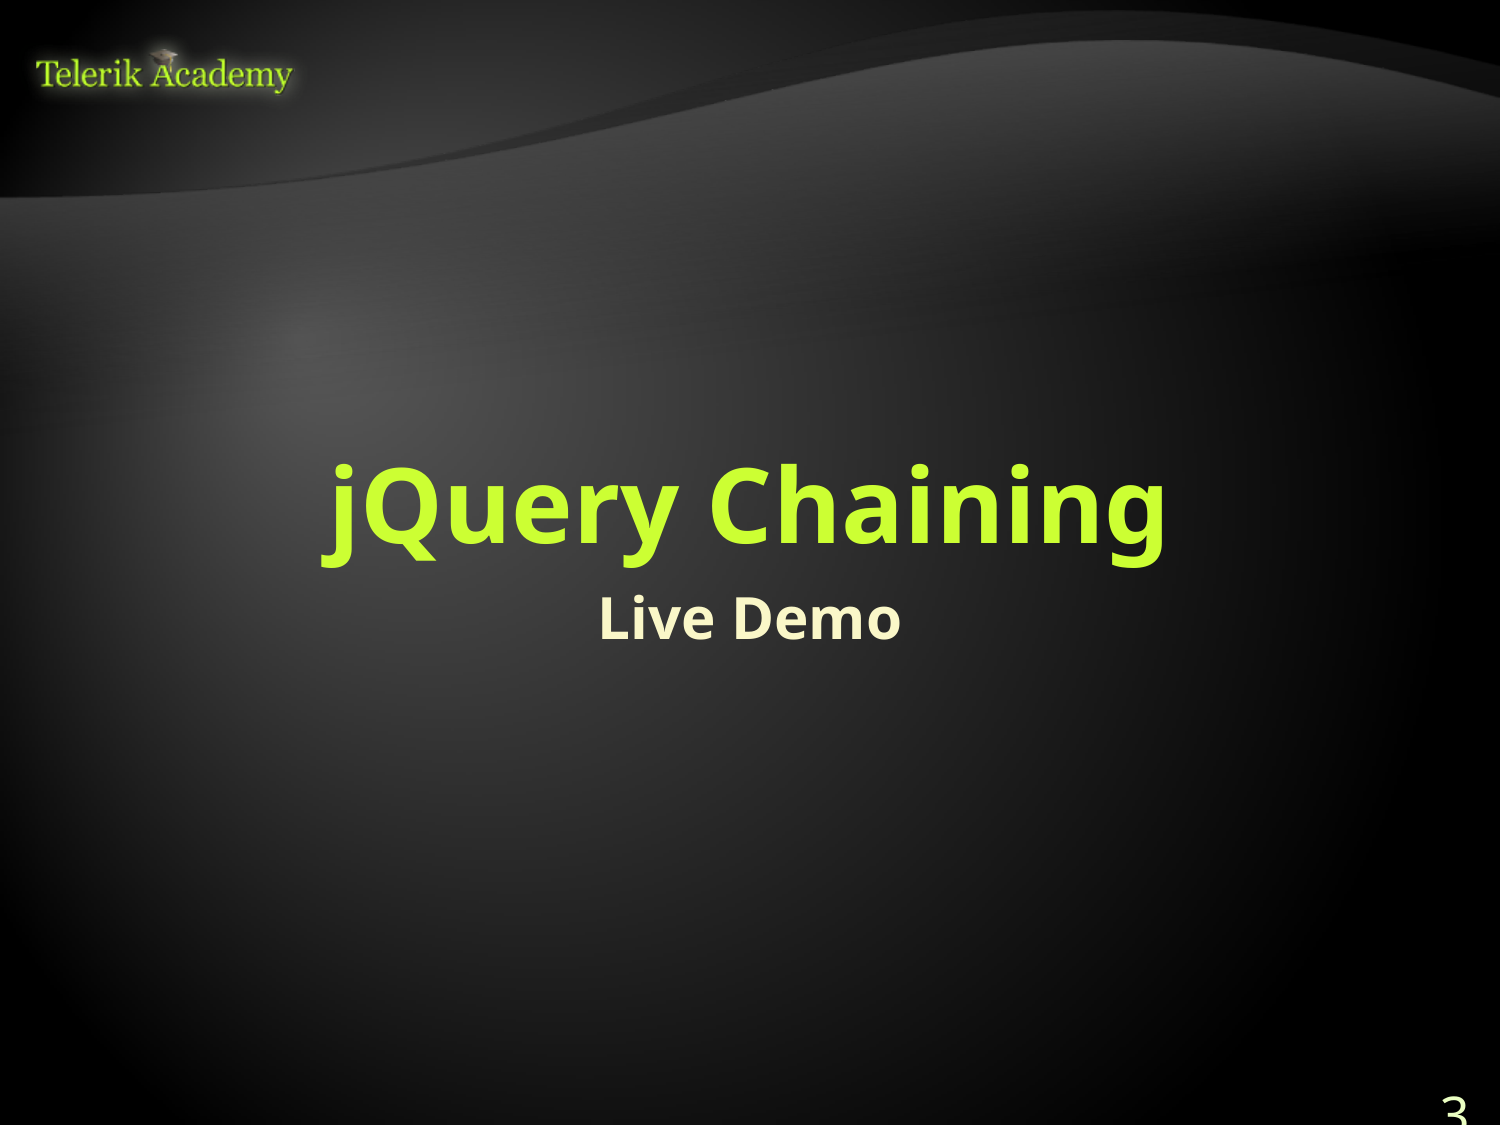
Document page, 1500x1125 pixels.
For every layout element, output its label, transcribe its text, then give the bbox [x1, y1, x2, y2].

picture [0, 0, 1500, 1125]
subtitle Live Demo [99, 569, 1400, 663]
title jQuery Chaining [99, 450, 1400, 563]
slide_number 34 [1425, 1074, 1500, 1113]
